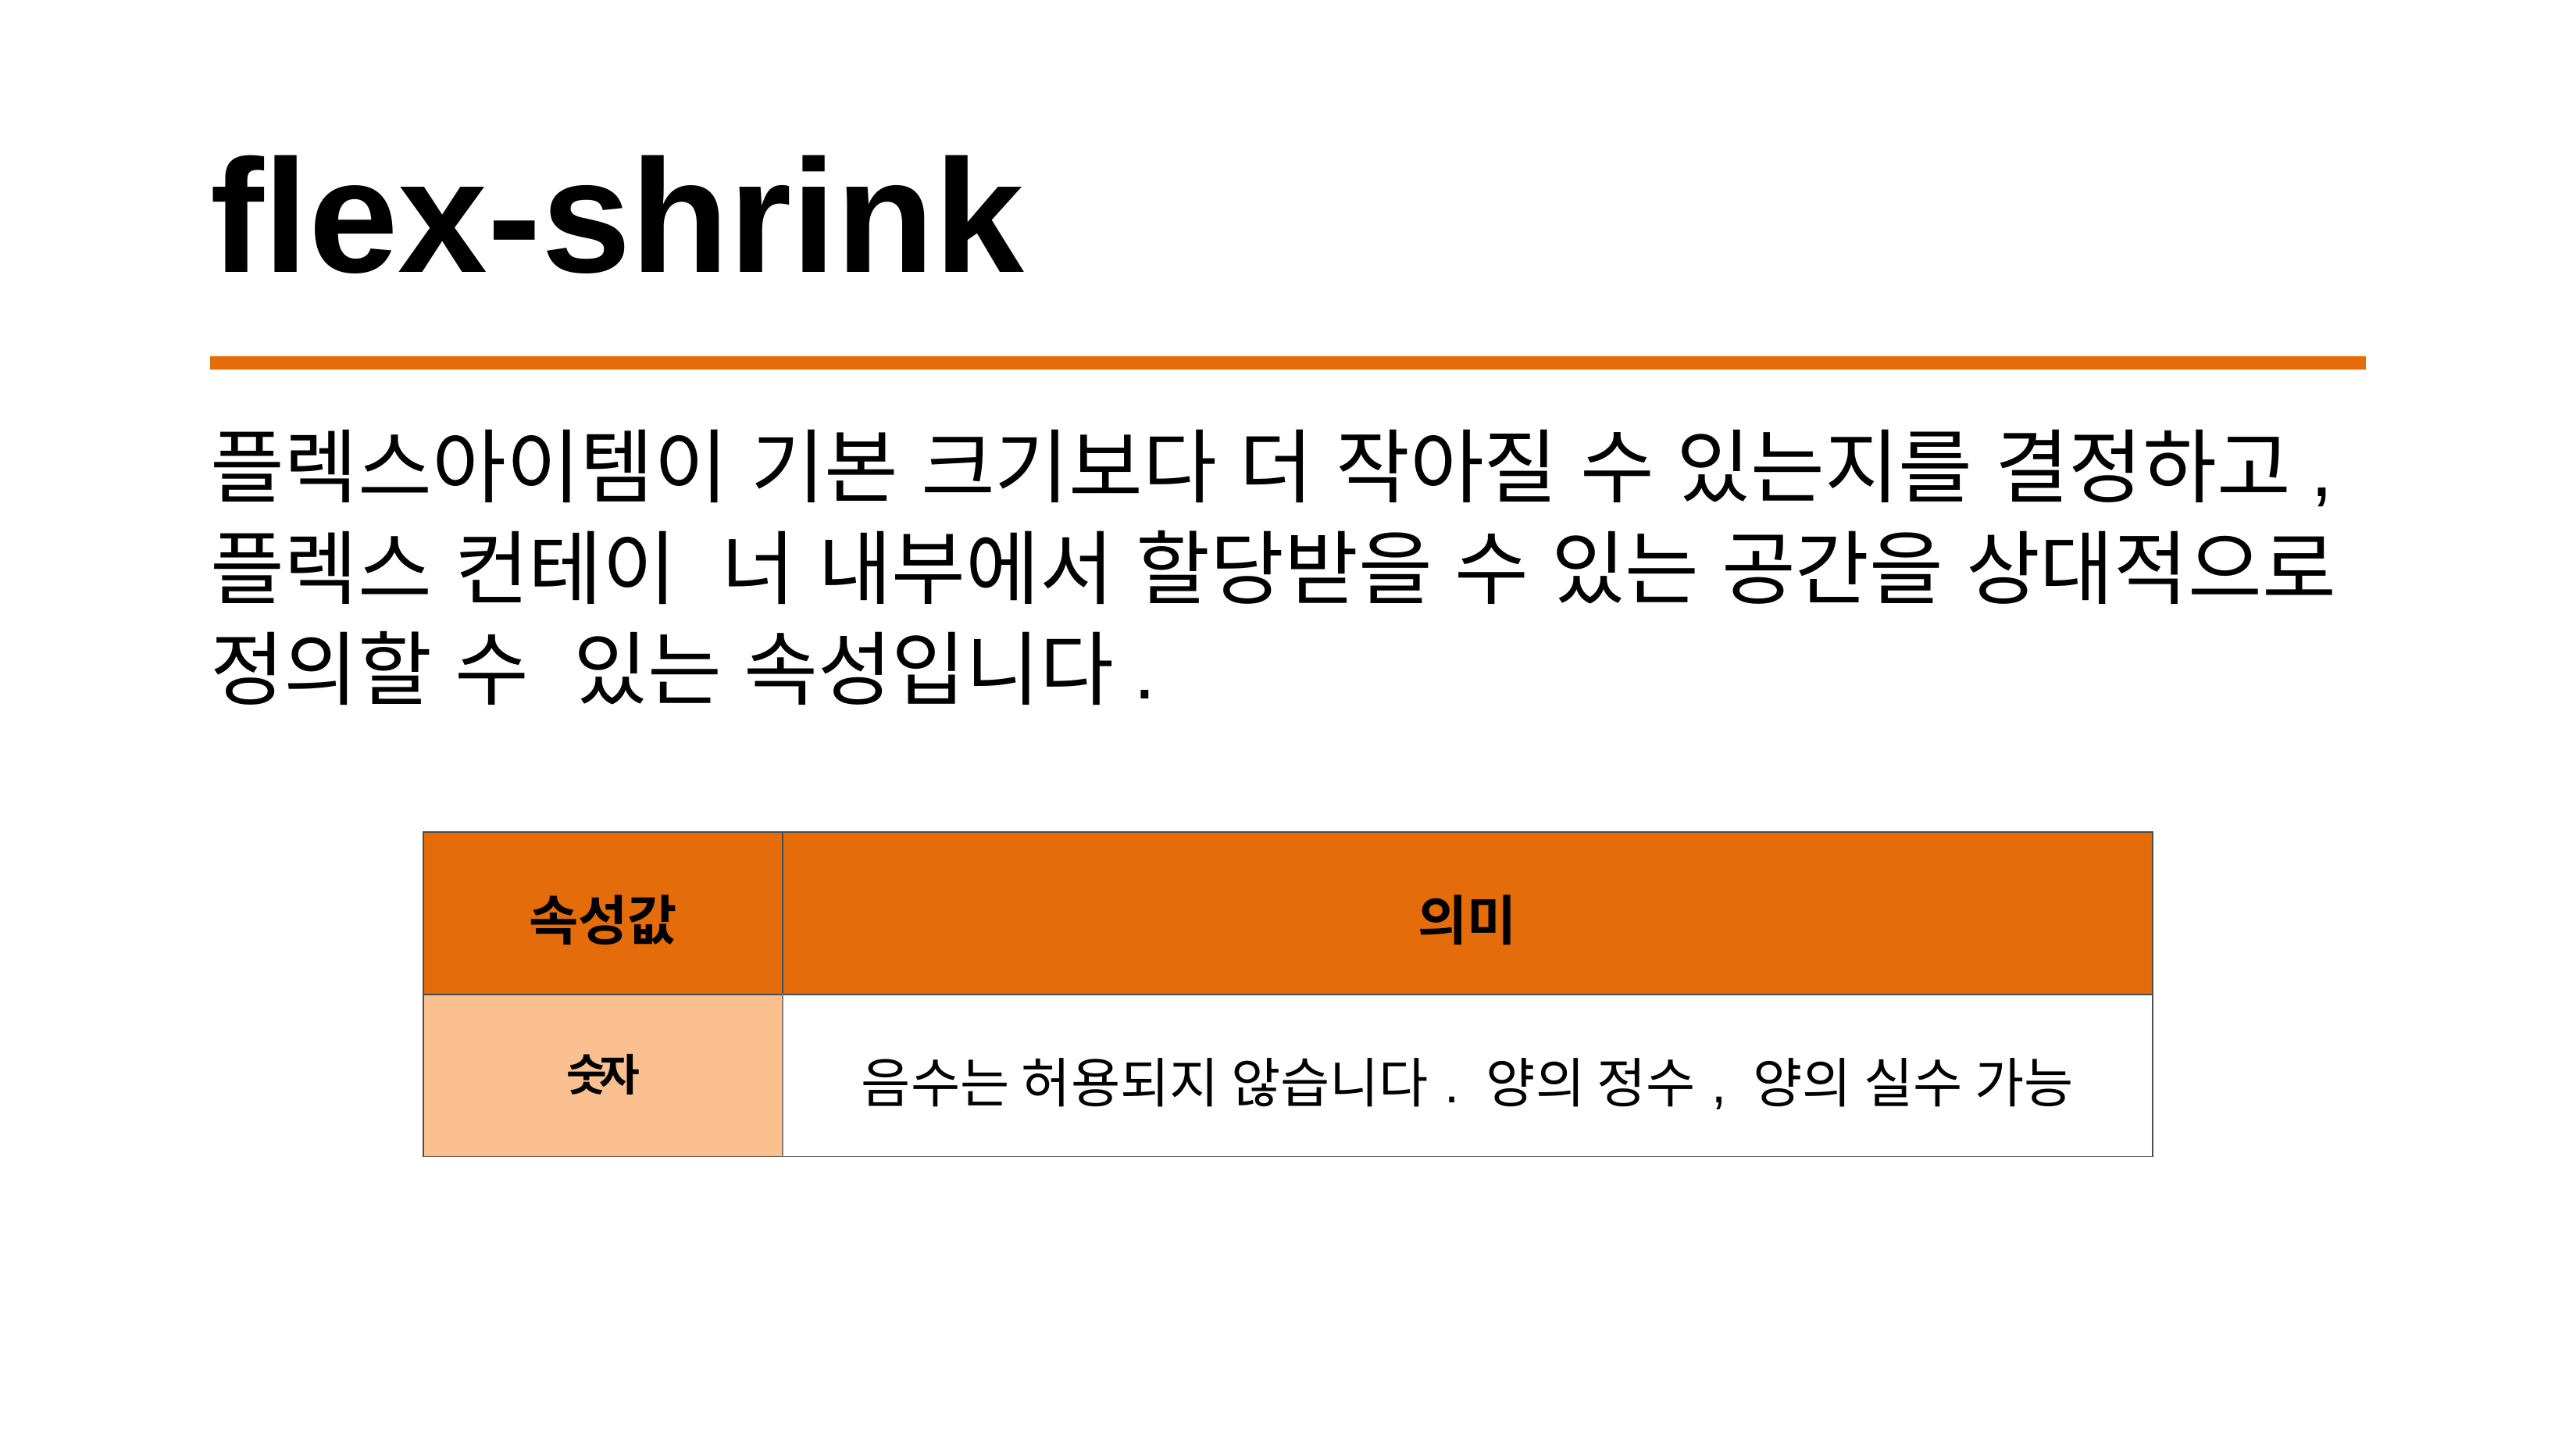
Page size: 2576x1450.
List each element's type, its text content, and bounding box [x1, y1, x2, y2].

table_cell 음수는 허용되지 않습니다. 양의 정수, 양의 실수 가능 [783, 995, 2152, 1156]
table_cell 숫자 [424, 995, 782, 1156]
text_box 플렉스아이템이 기본 크기보다 더 작아질 수 있는지를 결정하고, 플렉스 컨테이 너 내부에서 할당받을 수 있는 공간을 상대적으로 정의할 수 있는 속성입니다. [209, 409, 2341, 716]
table_header 속성값 [424, 833, 782, 994]
title flex-shrink [209, 109, 1220, 353]
table_header 의미 [783, 833, 2152, 994]
